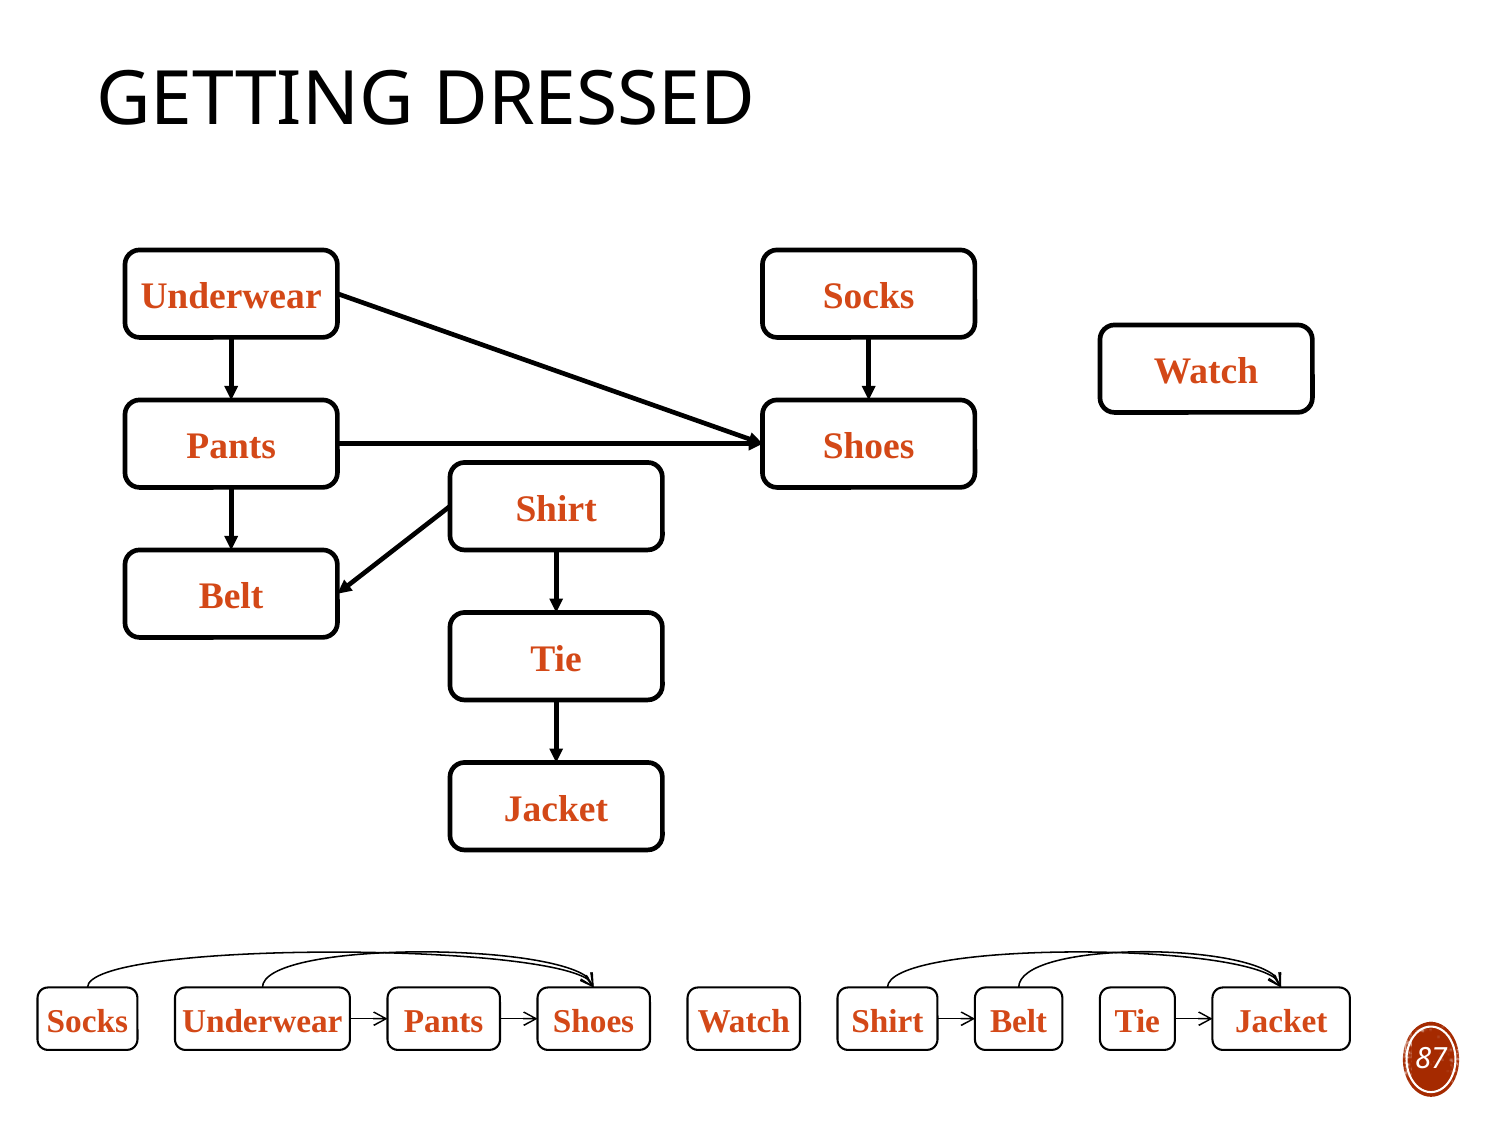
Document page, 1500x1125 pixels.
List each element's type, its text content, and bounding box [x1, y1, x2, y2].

text_box Shoes [762, 399, 975, 488]
text_box Tie [1099, 987, 1175, 1050]
text_box Socks [762, 249, 975, 338]
slide_number 87 [1391, 1028, 1471, 1089]
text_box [343, 509, 446, 592]
text_box Underwear [174, 987, 350, 1050]
text_box Socks [37, 987, 138, 1050]
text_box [1415, 1021, 1447, 1028]
text_box Watch [687, 987, 801, 1050]
title Getting Dressed [81, 0, 1319, 232]
text_box Jacket [449, 762, 663, 850]
text_box Shirt [837, 987, 938, 1050]
text_box Pants [124, 399, 338, 488]
text_box Watch [1099, 324, 1313, 413]
text_box Tie [449, 612, 663, 700]
text_box Underwear [124, 249, 338, 338]
text_box Belt [974, 987, 1063, 1050]
text_box Pants [387, 987, 501, 1050]
text_box Shoes [537, 987, 651, 1050]
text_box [342, 296, 759, 442]
text_box Jacket [1212, 987, 1350, 1050]
text_box Belt [124, 549, 338, 638]
text_box Shirt [449, 462, 663, 550]
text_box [1413, 1089, 1449, 1097]
